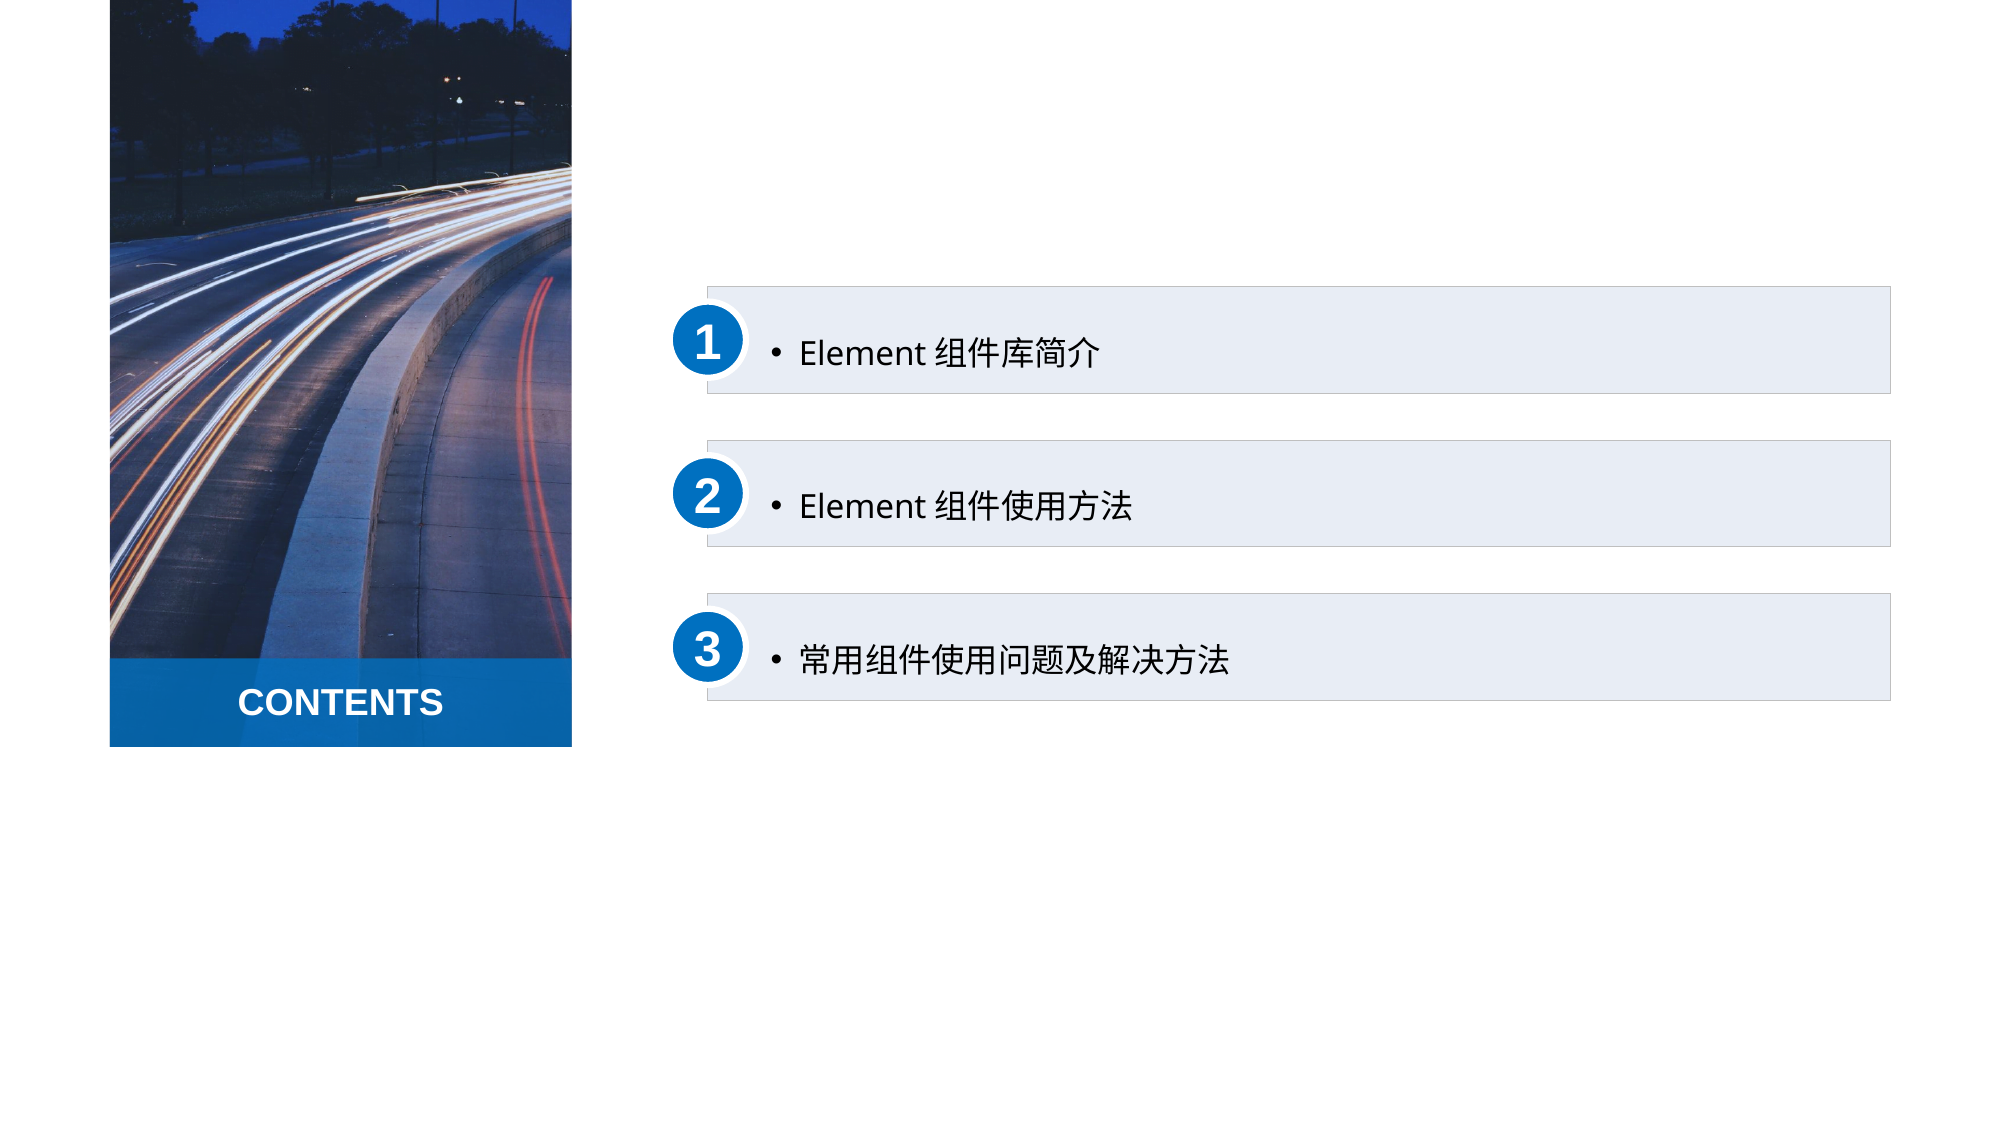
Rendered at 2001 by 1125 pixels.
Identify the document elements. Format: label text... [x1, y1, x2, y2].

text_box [669, 286, 1890, 393]
text_box CONTENTS [109, 658, 572, 747]
text_box [109, 0, 573, 748]
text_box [669, 440, 1890, 547]
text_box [669, 593, 1890, 700]
